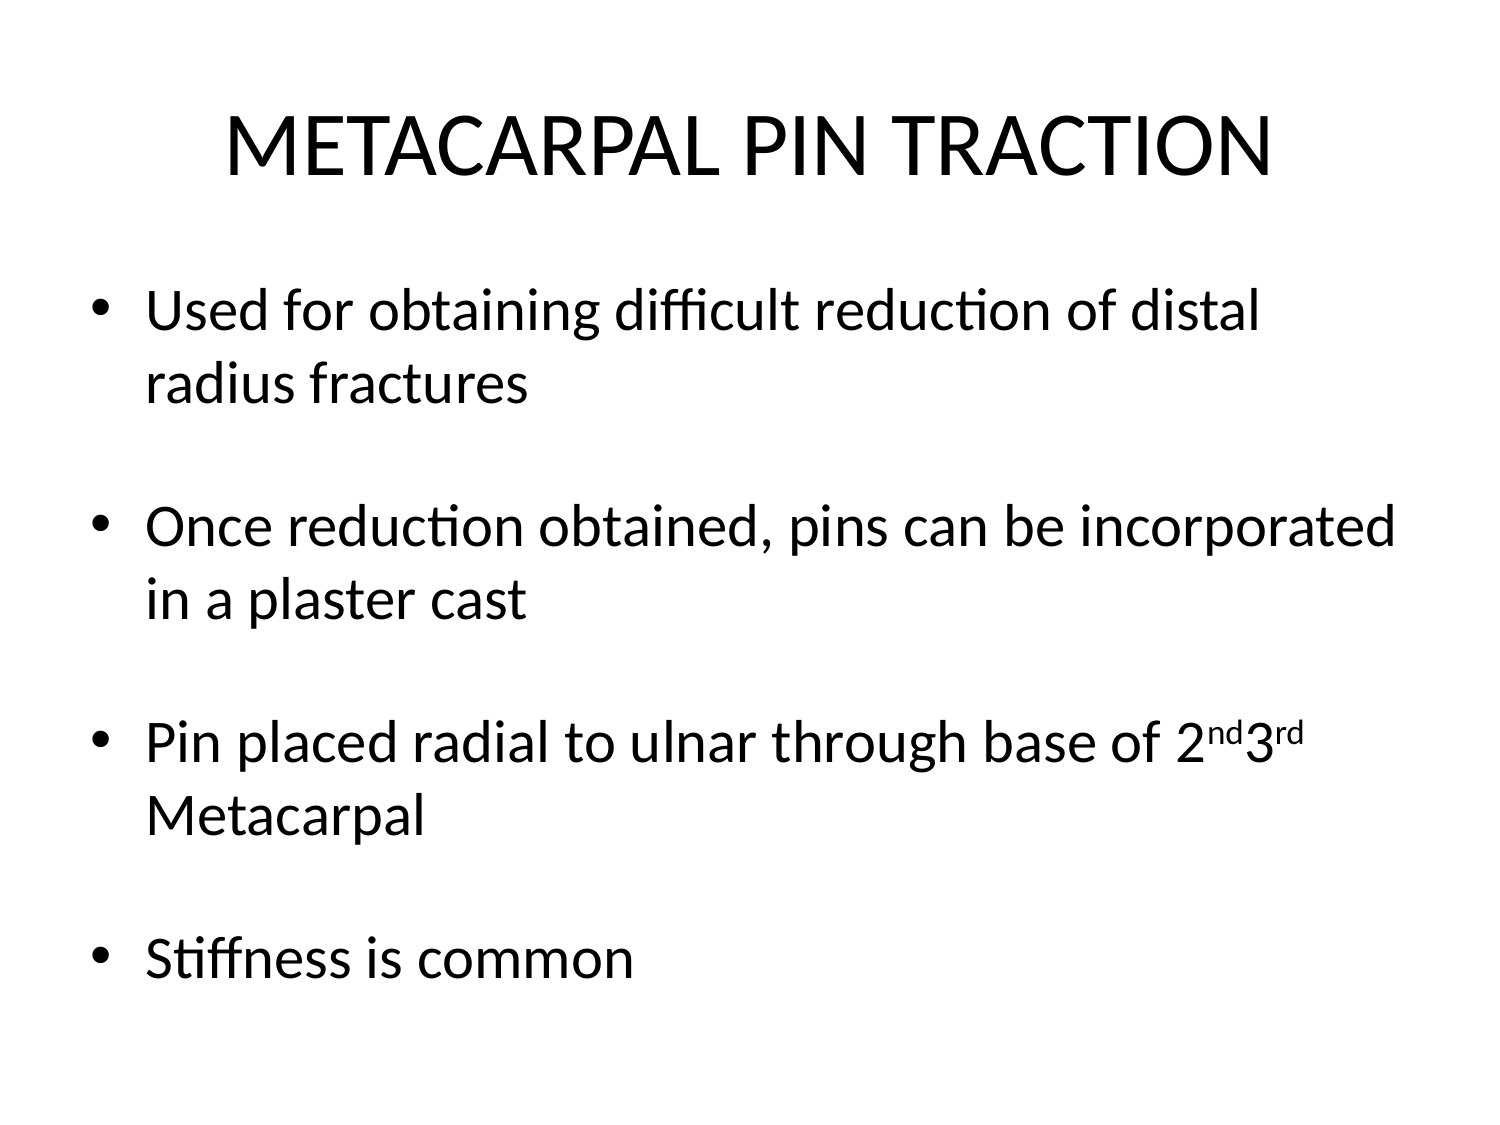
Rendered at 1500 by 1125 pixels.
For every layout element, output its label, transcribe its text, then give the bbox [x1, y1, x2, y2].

title METACARPAL PIN TRACTION [75, 45, 1425, 233]
list Used for obtaining difficult reduction of distal radius fractures Once reduction obtained, pins can be incorporated in a plaster cast Pin placed radial to ulnar through base of 2nd3rd Metacarpal Stiffness is common [75, 262, 1425, 1005]
